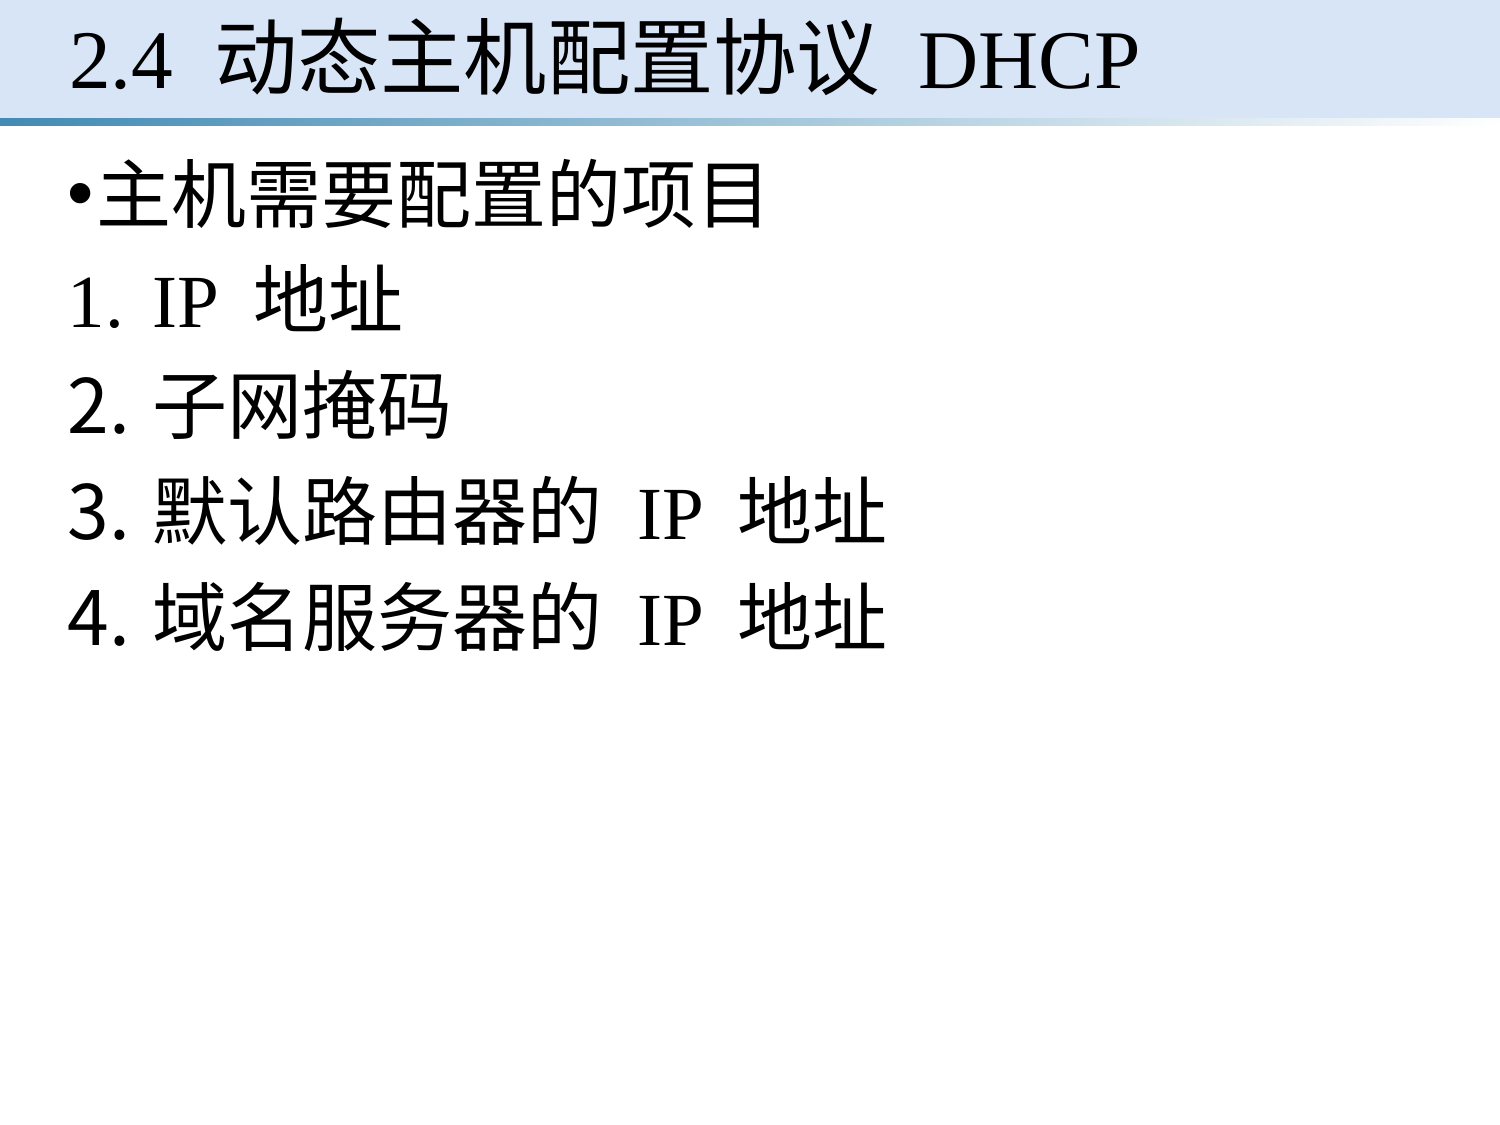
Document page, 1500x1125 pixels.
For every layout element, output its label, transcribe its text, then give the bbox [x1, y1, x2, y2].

list 主机需要配置的项目 IP 地址 子网掩码 默认路由器的 IP 地址 域名服务器的 IP 地址 [54, 140, 1446, 910]
title 2.4 动态主机配置协议 DHCP [54, 0, 1446, 123]
